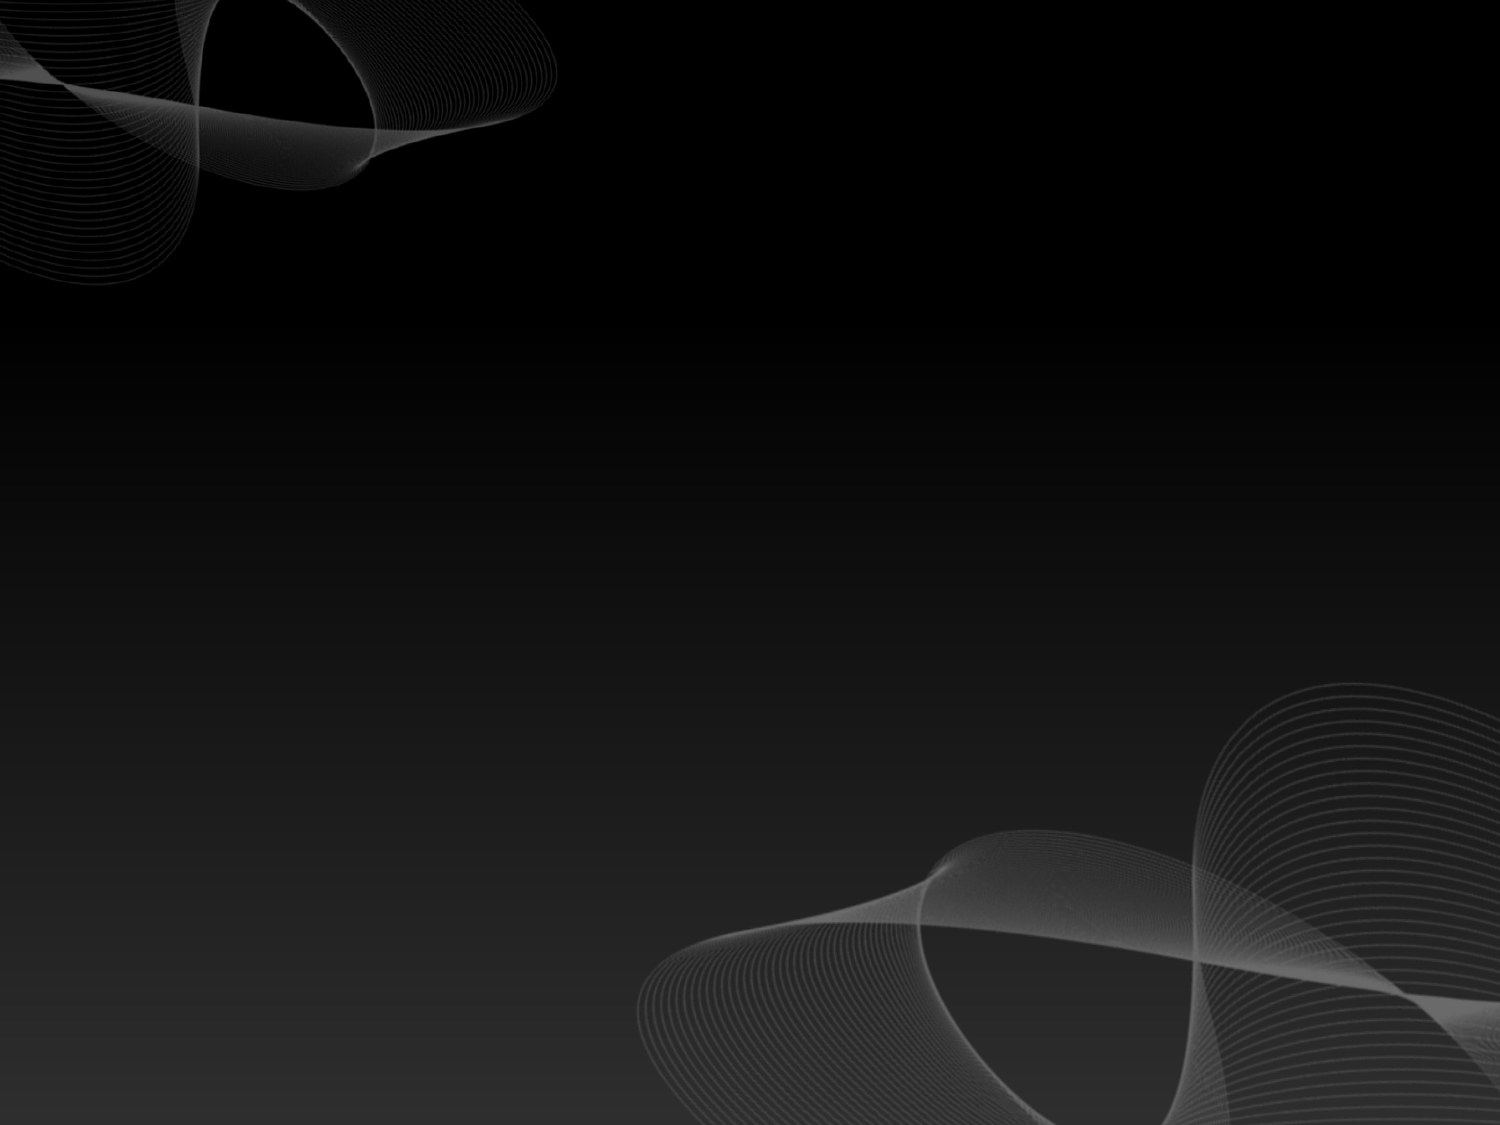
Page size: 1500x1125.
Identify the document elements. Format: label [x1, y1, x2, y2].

picture [500, 350, 1500, 1125]
picture [0, 0, 644, 499]
